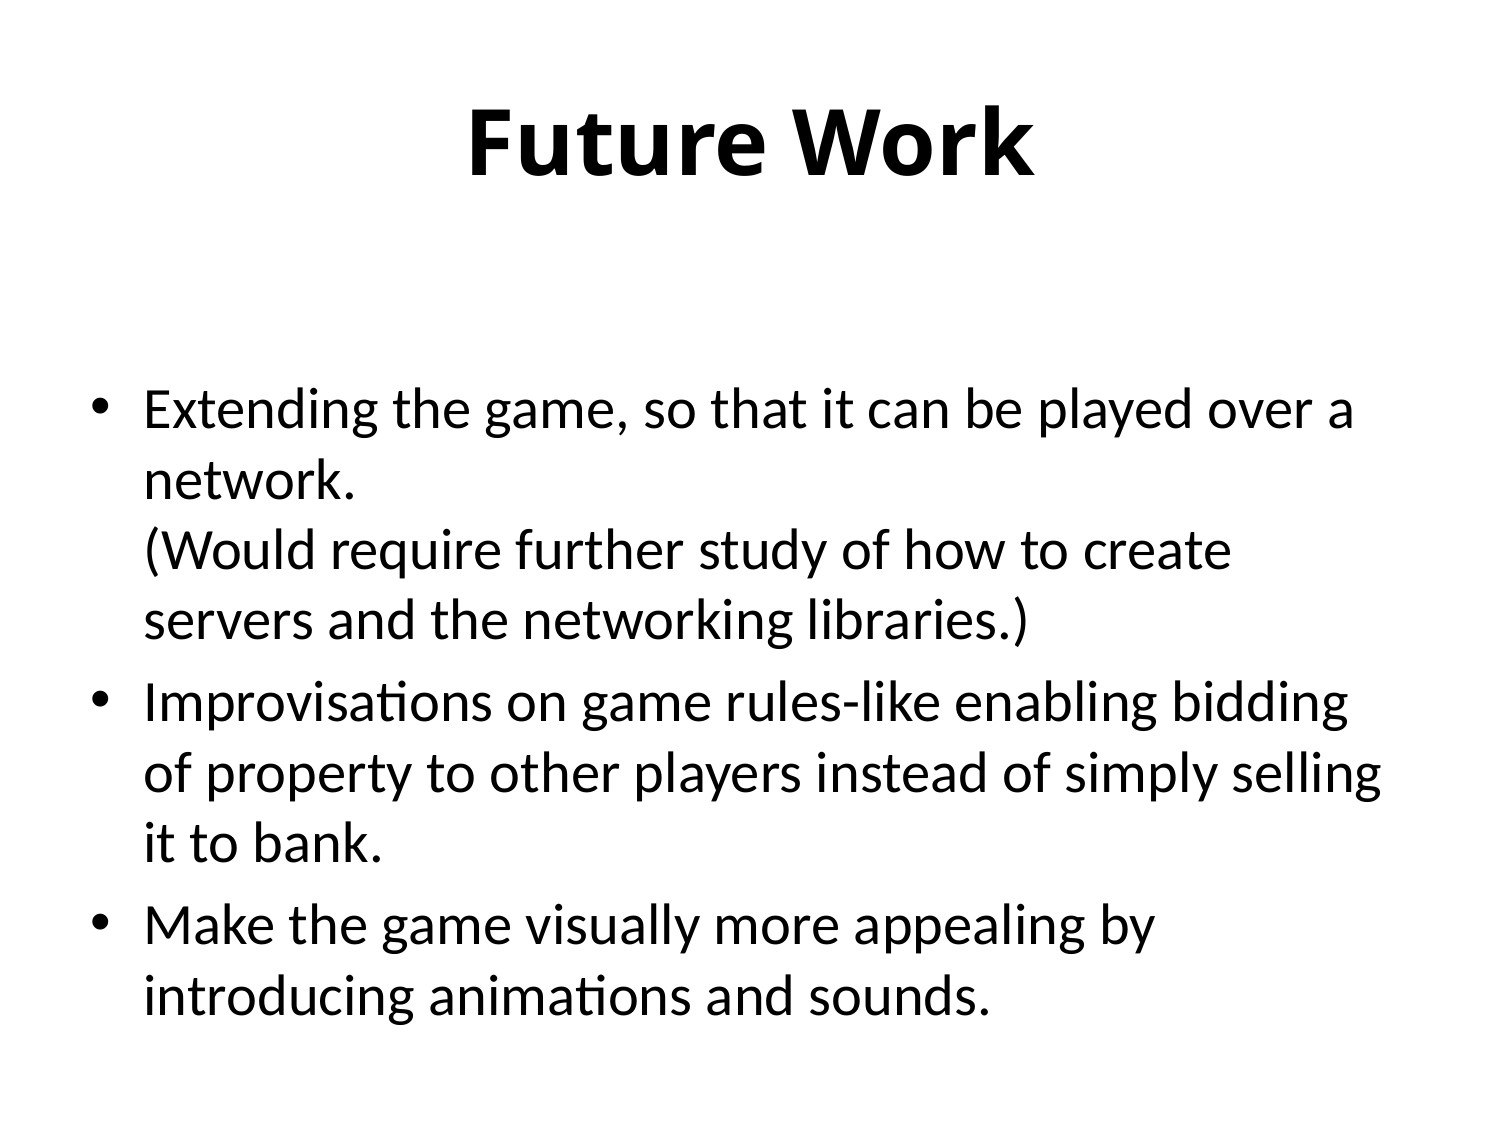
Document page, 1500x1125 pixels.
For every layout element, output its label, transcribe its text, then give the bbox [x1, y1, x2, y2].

list Extending the game, so that it can be played over a network. (Would require further study of how to create servers and the networking libraries.) Improvisations on game rules-like enabling bidding of property to other players instead of simply selling it to bank. Make the game visually more appealing by introducing animations and sounds. [75, 362, 1425, 1038]
title Future Work [75, 45, 1425, 233]
